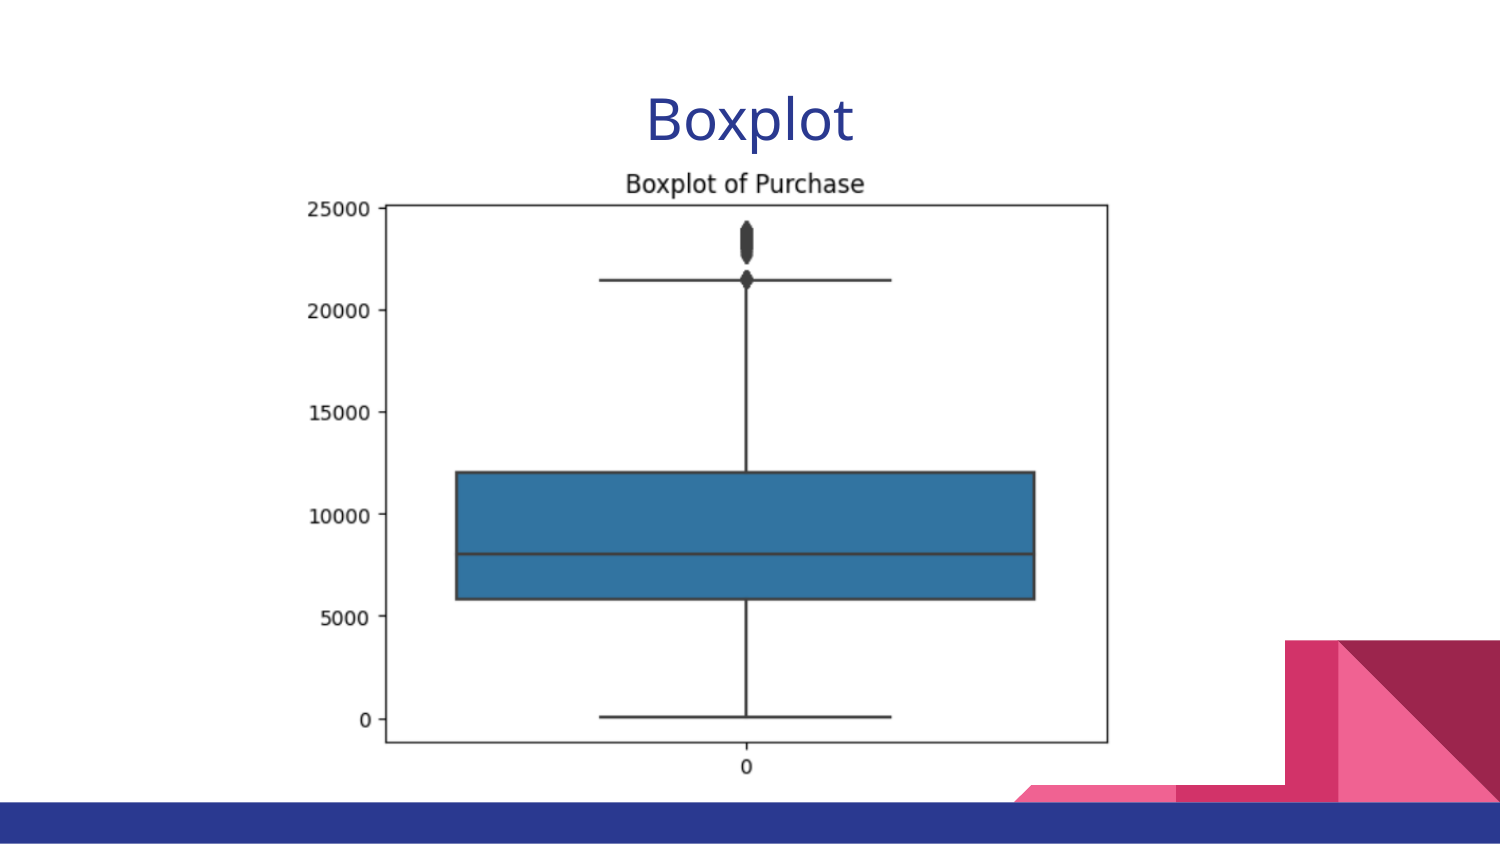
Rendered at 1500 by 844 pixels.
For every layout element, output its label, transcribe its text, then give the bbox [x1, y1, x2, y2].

title Boxplot [51, 67, 1449, 167]
picture [215, 157, 1285, 785]
